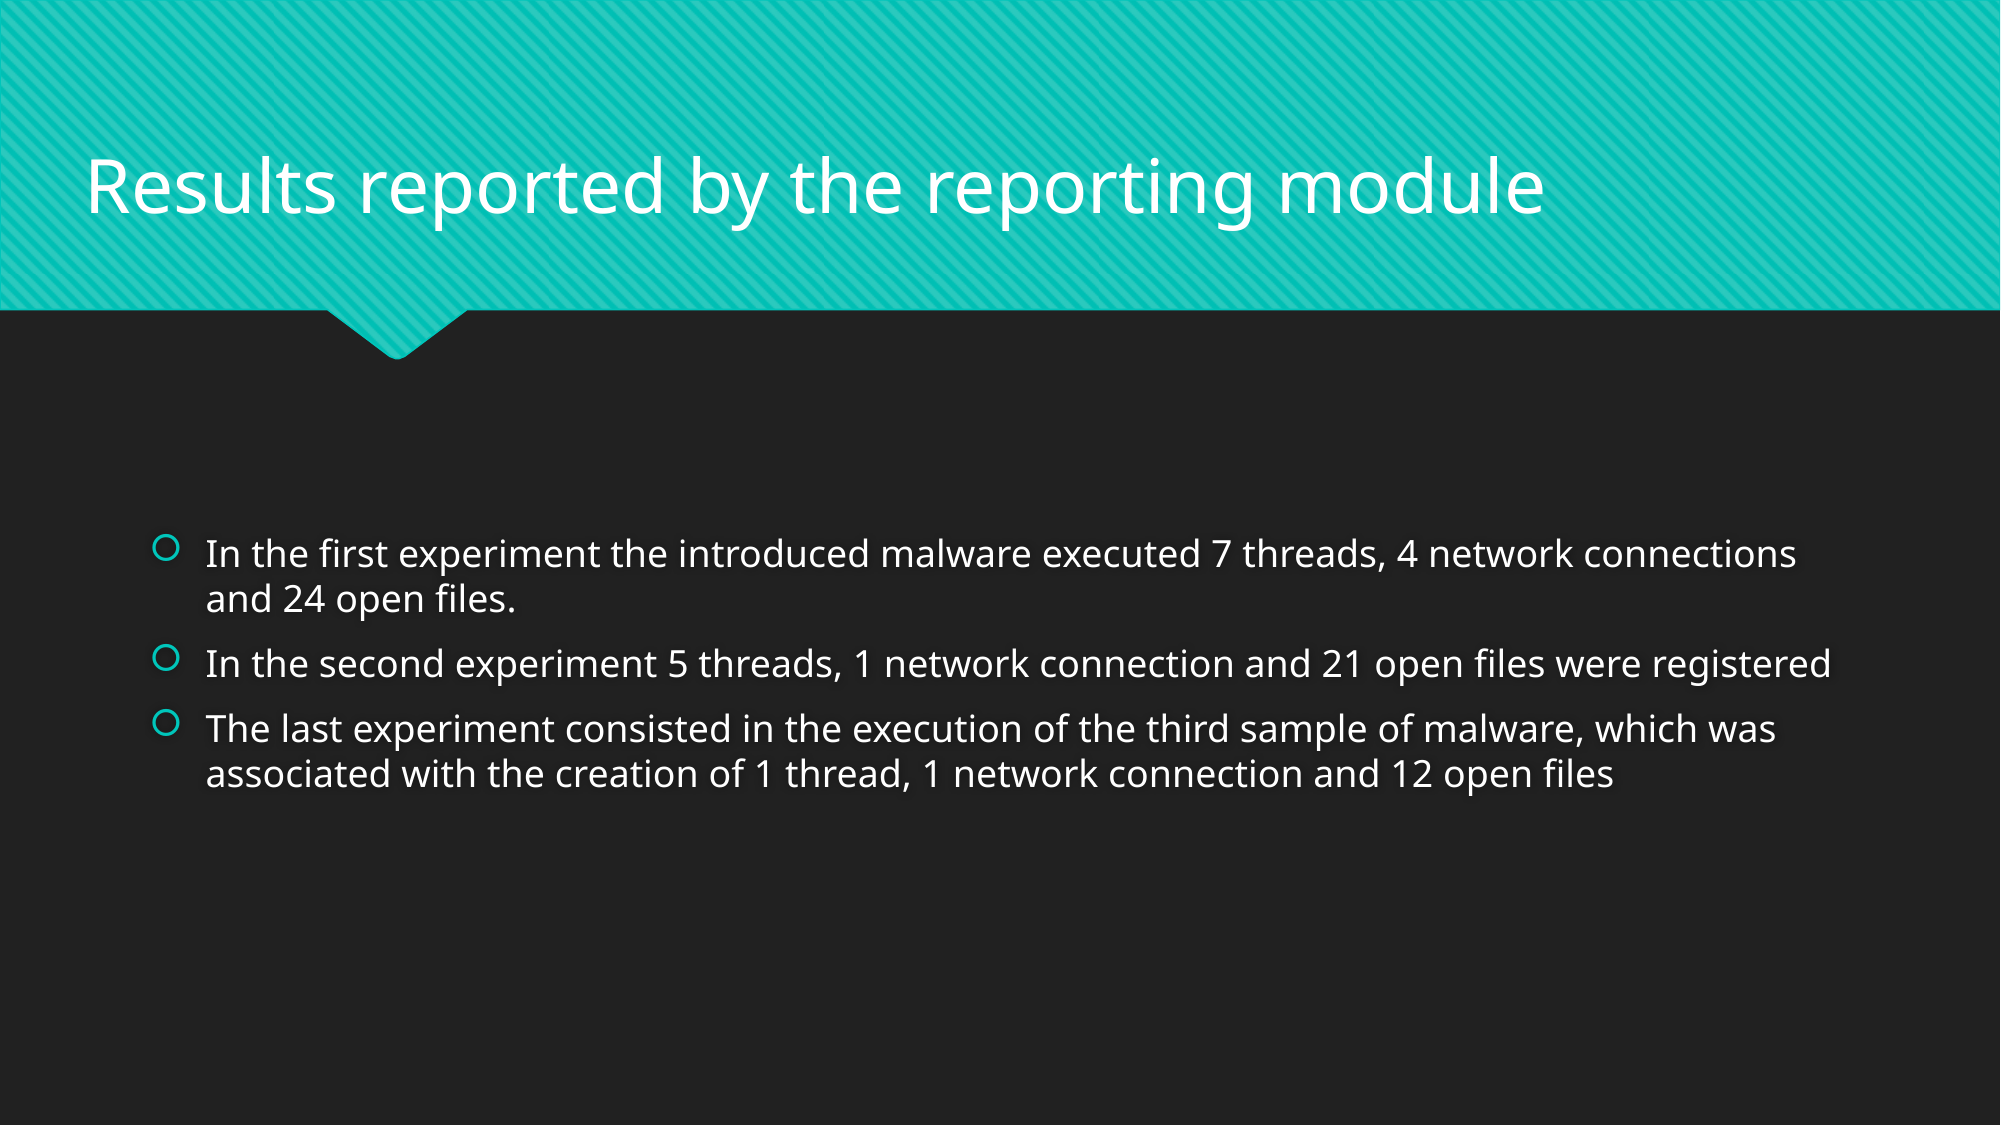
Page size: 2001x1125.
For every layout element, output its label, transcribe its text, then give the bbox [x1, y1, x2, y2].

list In the first experiment the introduced malware executed 7 threads, 4 network connections and 24 open files. In the second experiment 5 threads, 1 network connection and 21 open files were registered The last experiment consisted in the execution of the third sample of malware, which was associated with the creation of 1 thread, 1 network connection and 12 open files [134, 364, 1866, 962]
text_box Results reported by the reporting module [70, 131, 1690, 236]
